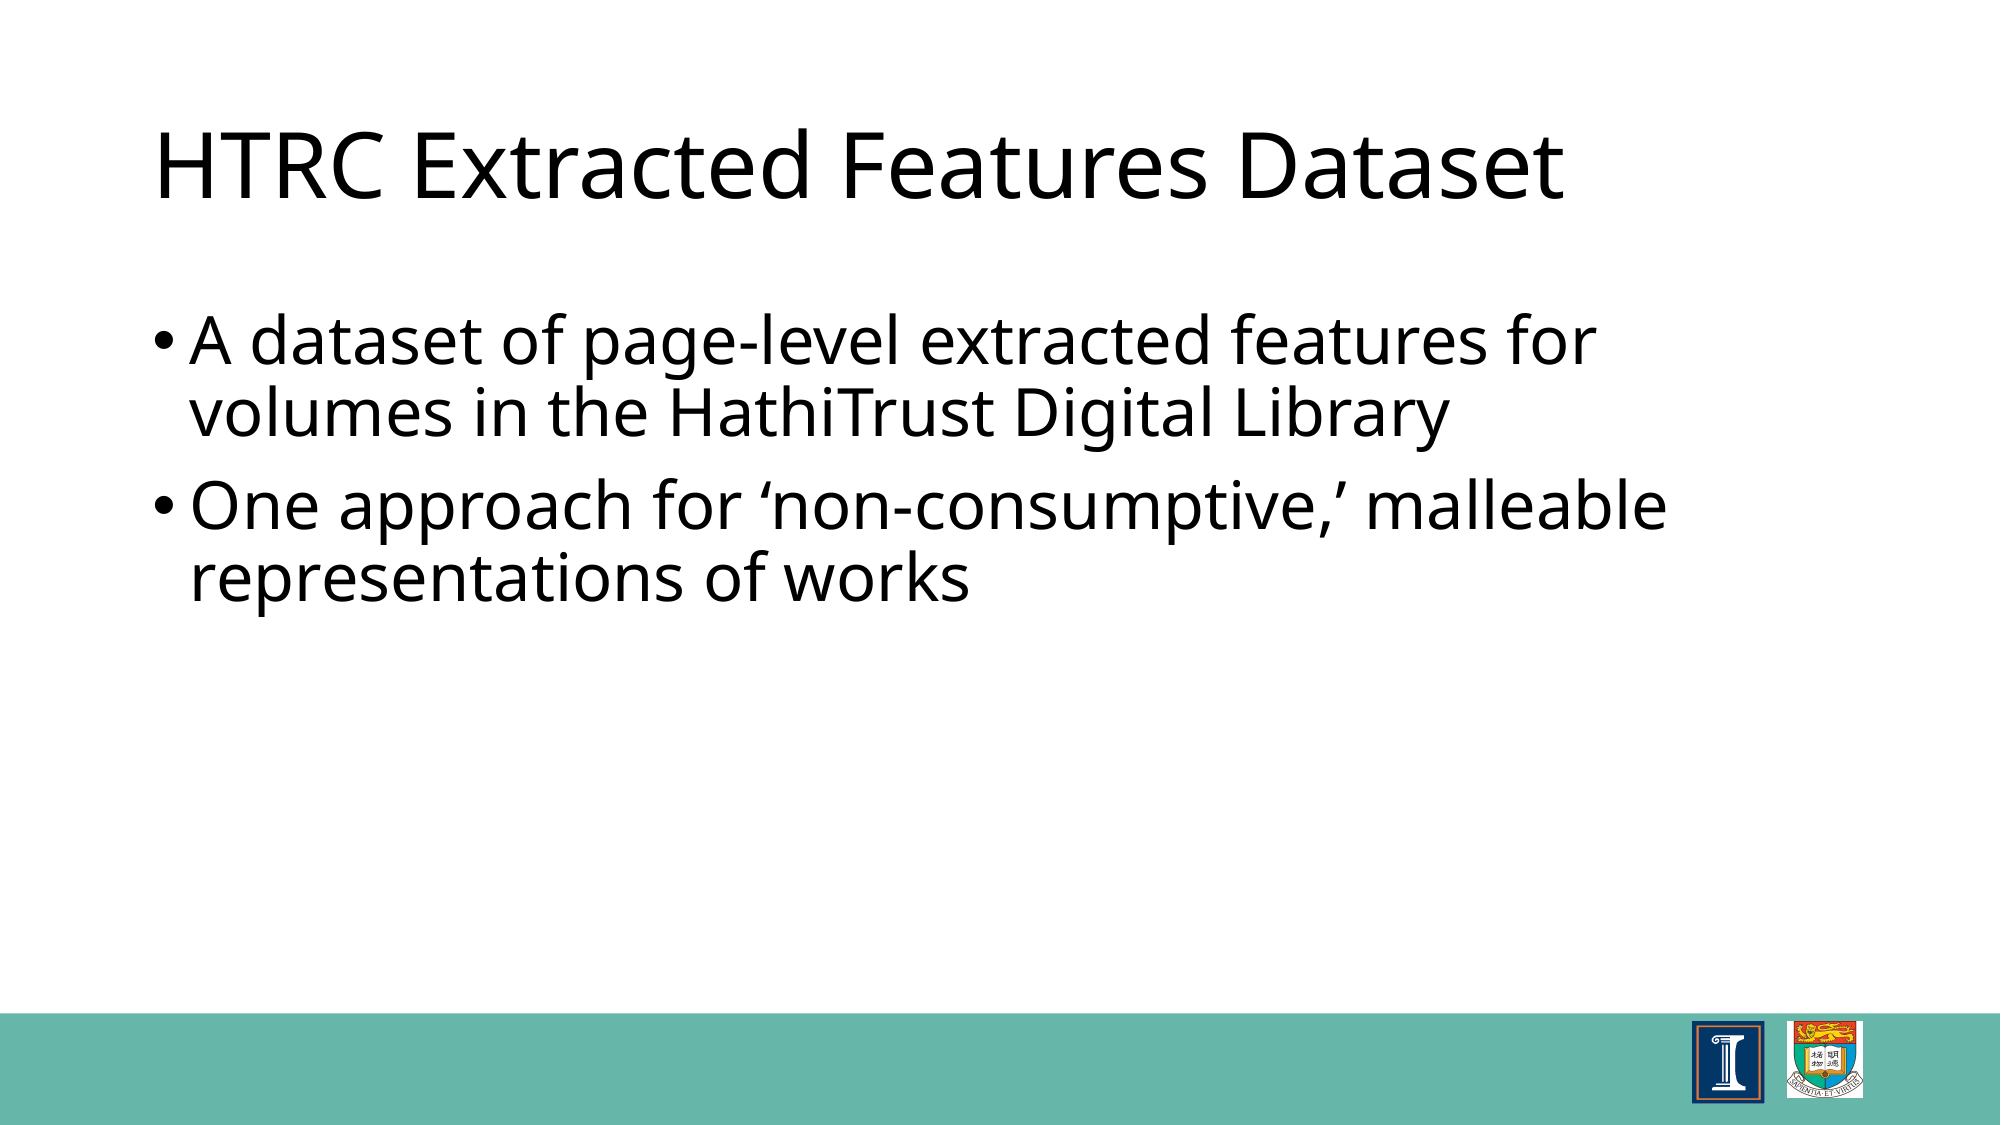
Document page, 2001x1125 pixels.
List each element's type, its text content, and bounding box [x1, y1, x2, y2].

title HTRC Extracted Features Dataset [137, 59, 1863, 278]
picture [1692, 1021, 1765, 1104]
list A dataset of page-level extracted features for volumes in the HathiTrust Digital Library One approach for ‘non-consumptive,’ malleable representations of works [137, 299, 1863, 966]
picture [1787, 1021, 1863, 1098]
